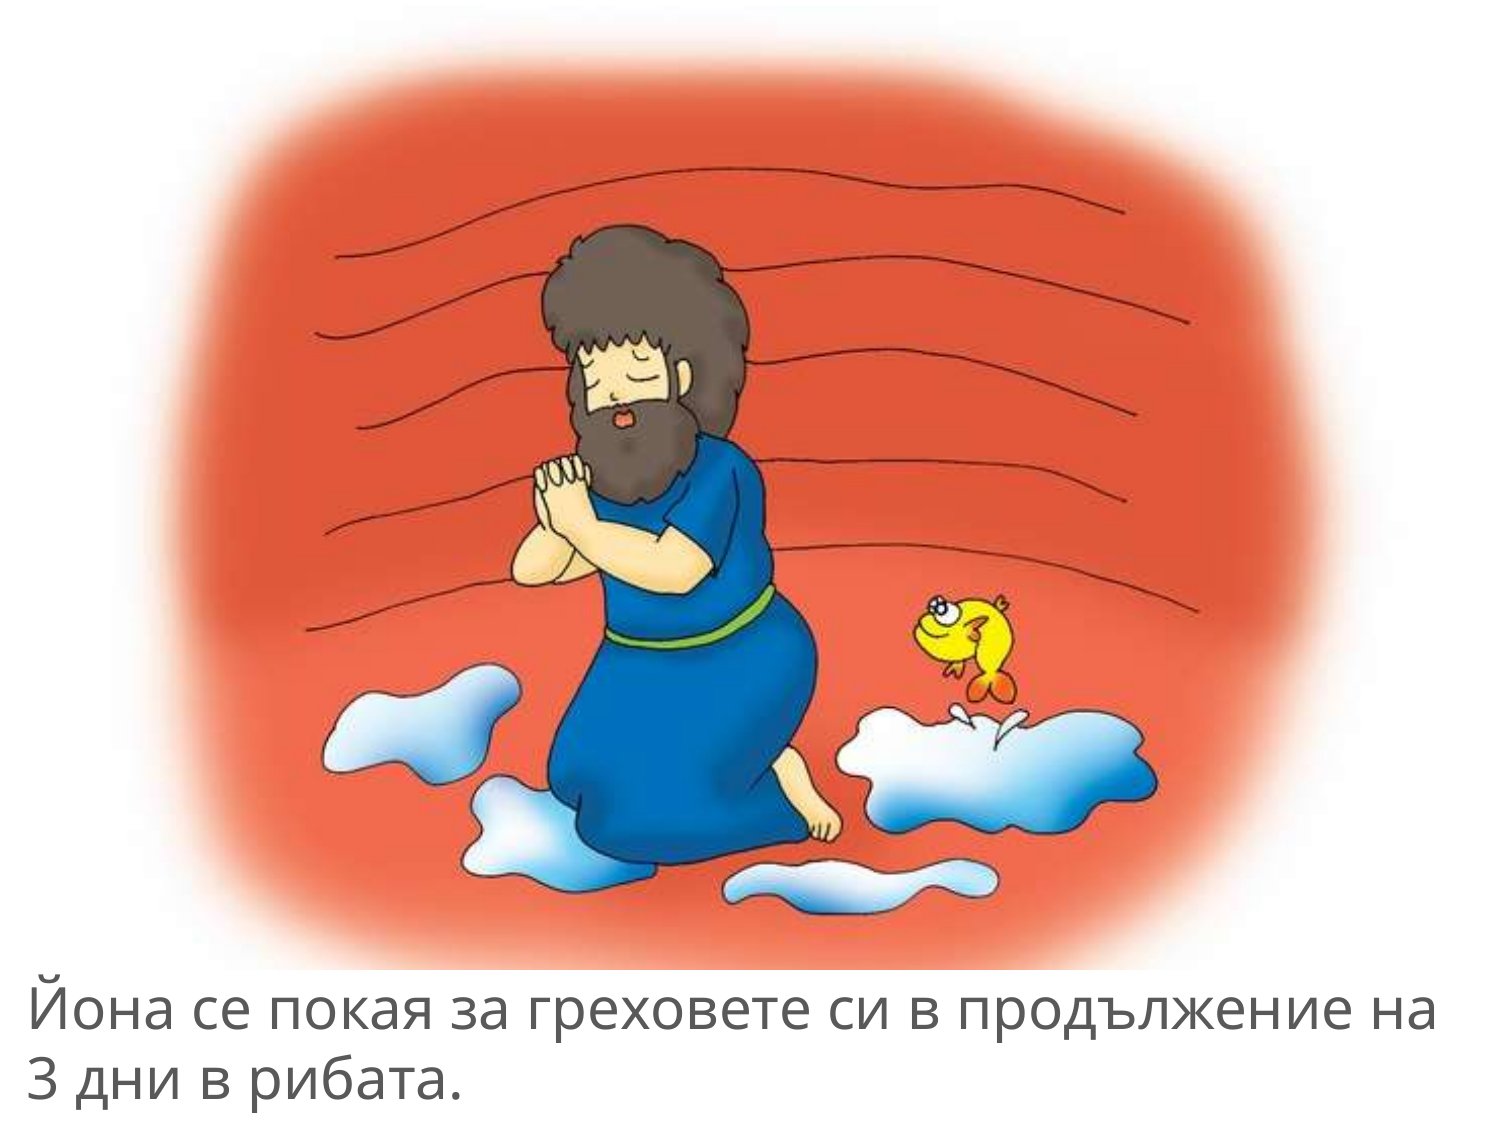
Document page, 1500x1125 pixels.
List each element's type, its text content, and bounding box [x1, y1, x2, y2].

picture [96, 5, 1413, 971]
text_box Йона се покая за греховете си в продължение на 3 дни в рибата. [11, 964, 1498, 1119]
